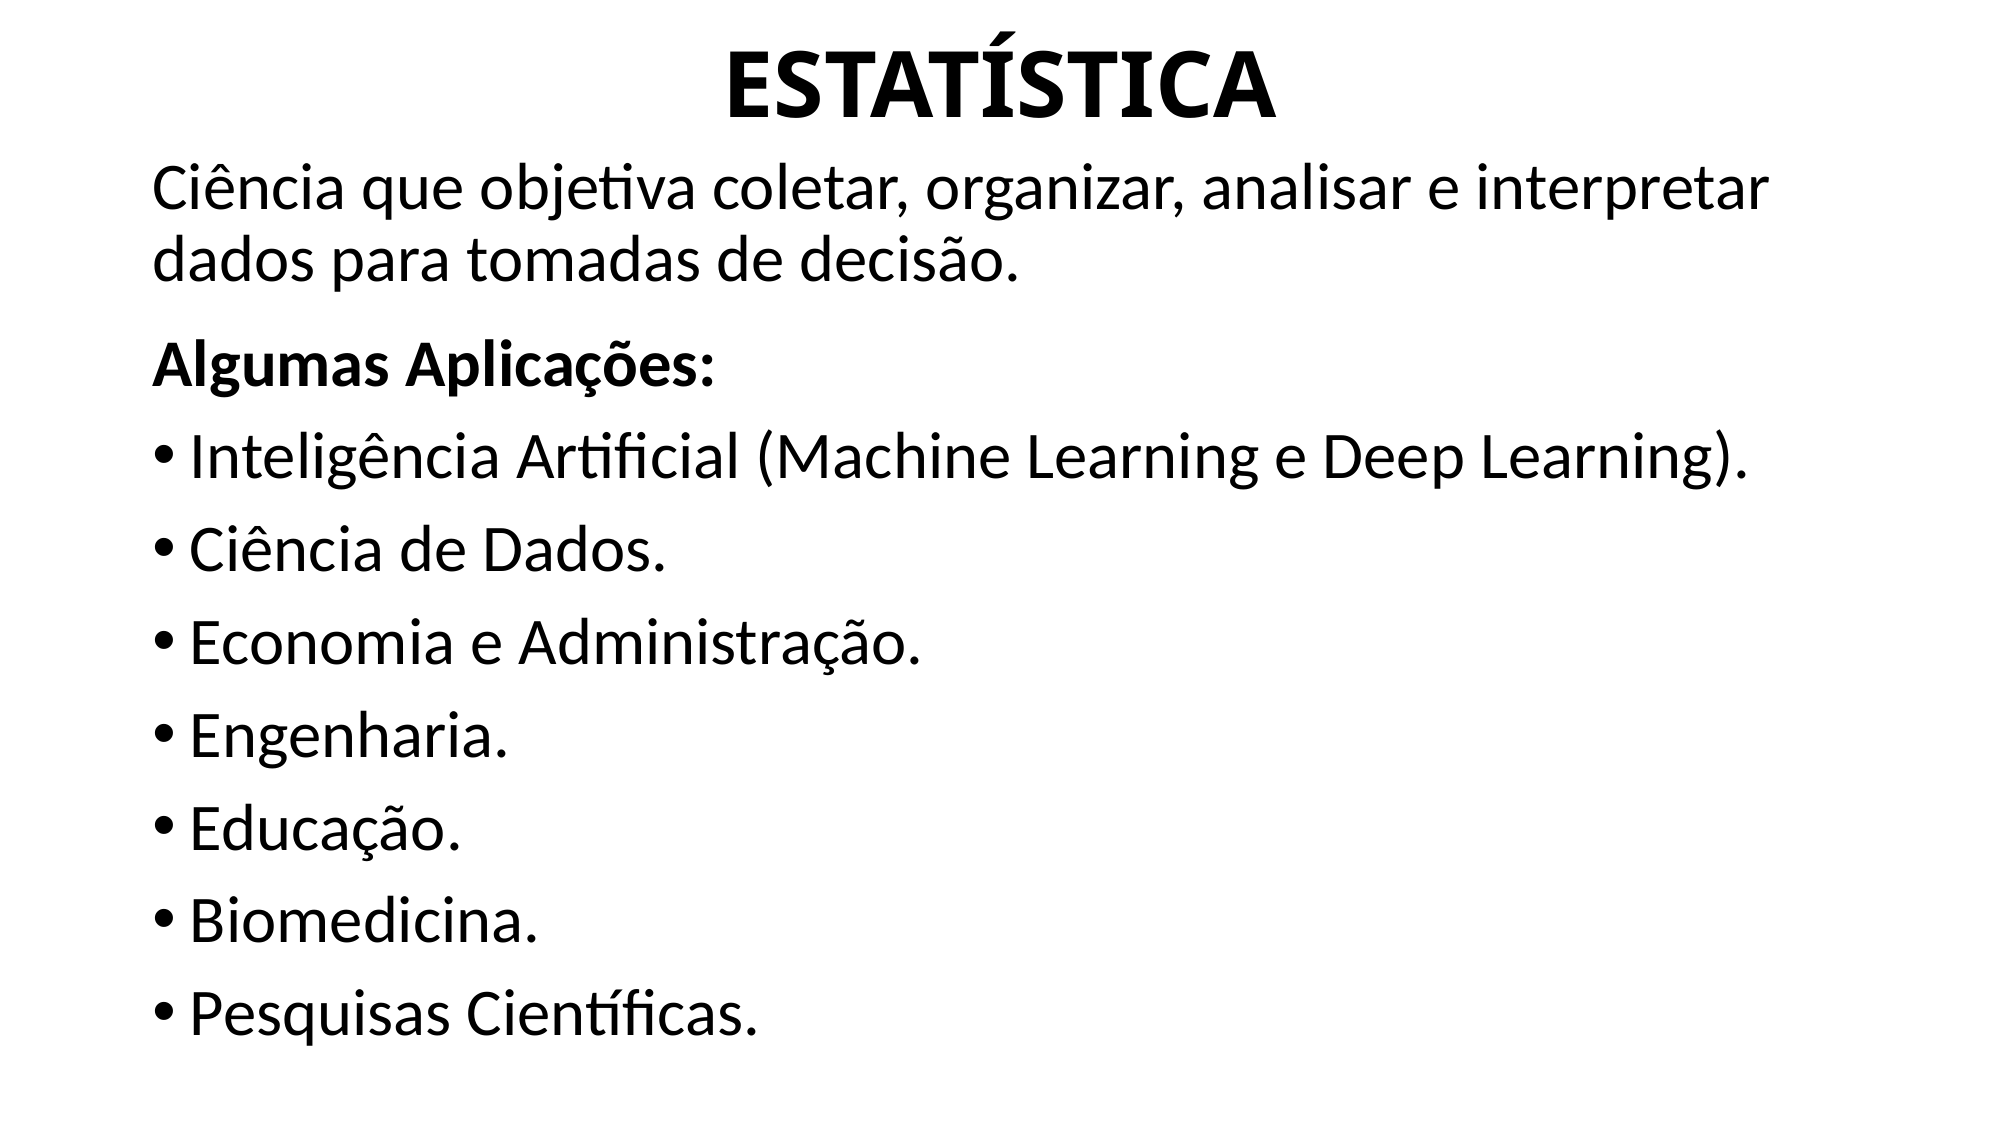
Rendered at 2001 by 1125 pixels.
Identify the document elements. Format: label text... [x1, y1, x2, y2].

text_box Algumas Aplicações: Inteligência Artificial (Machine Learning e Deep Learning). Ciência de Dados. Economia e Administração. Engenharia. Educação. Biomedicina. Pesquisas Científicas. [137, 321, 1863, 1091]
list Ciência que objetiva coletar, organizar, analisar e interpretar dados para tomadas de decisão. [137, 144, 1863, 312]
title ESTATÍSTICA [137, 4, 1863, 144]
